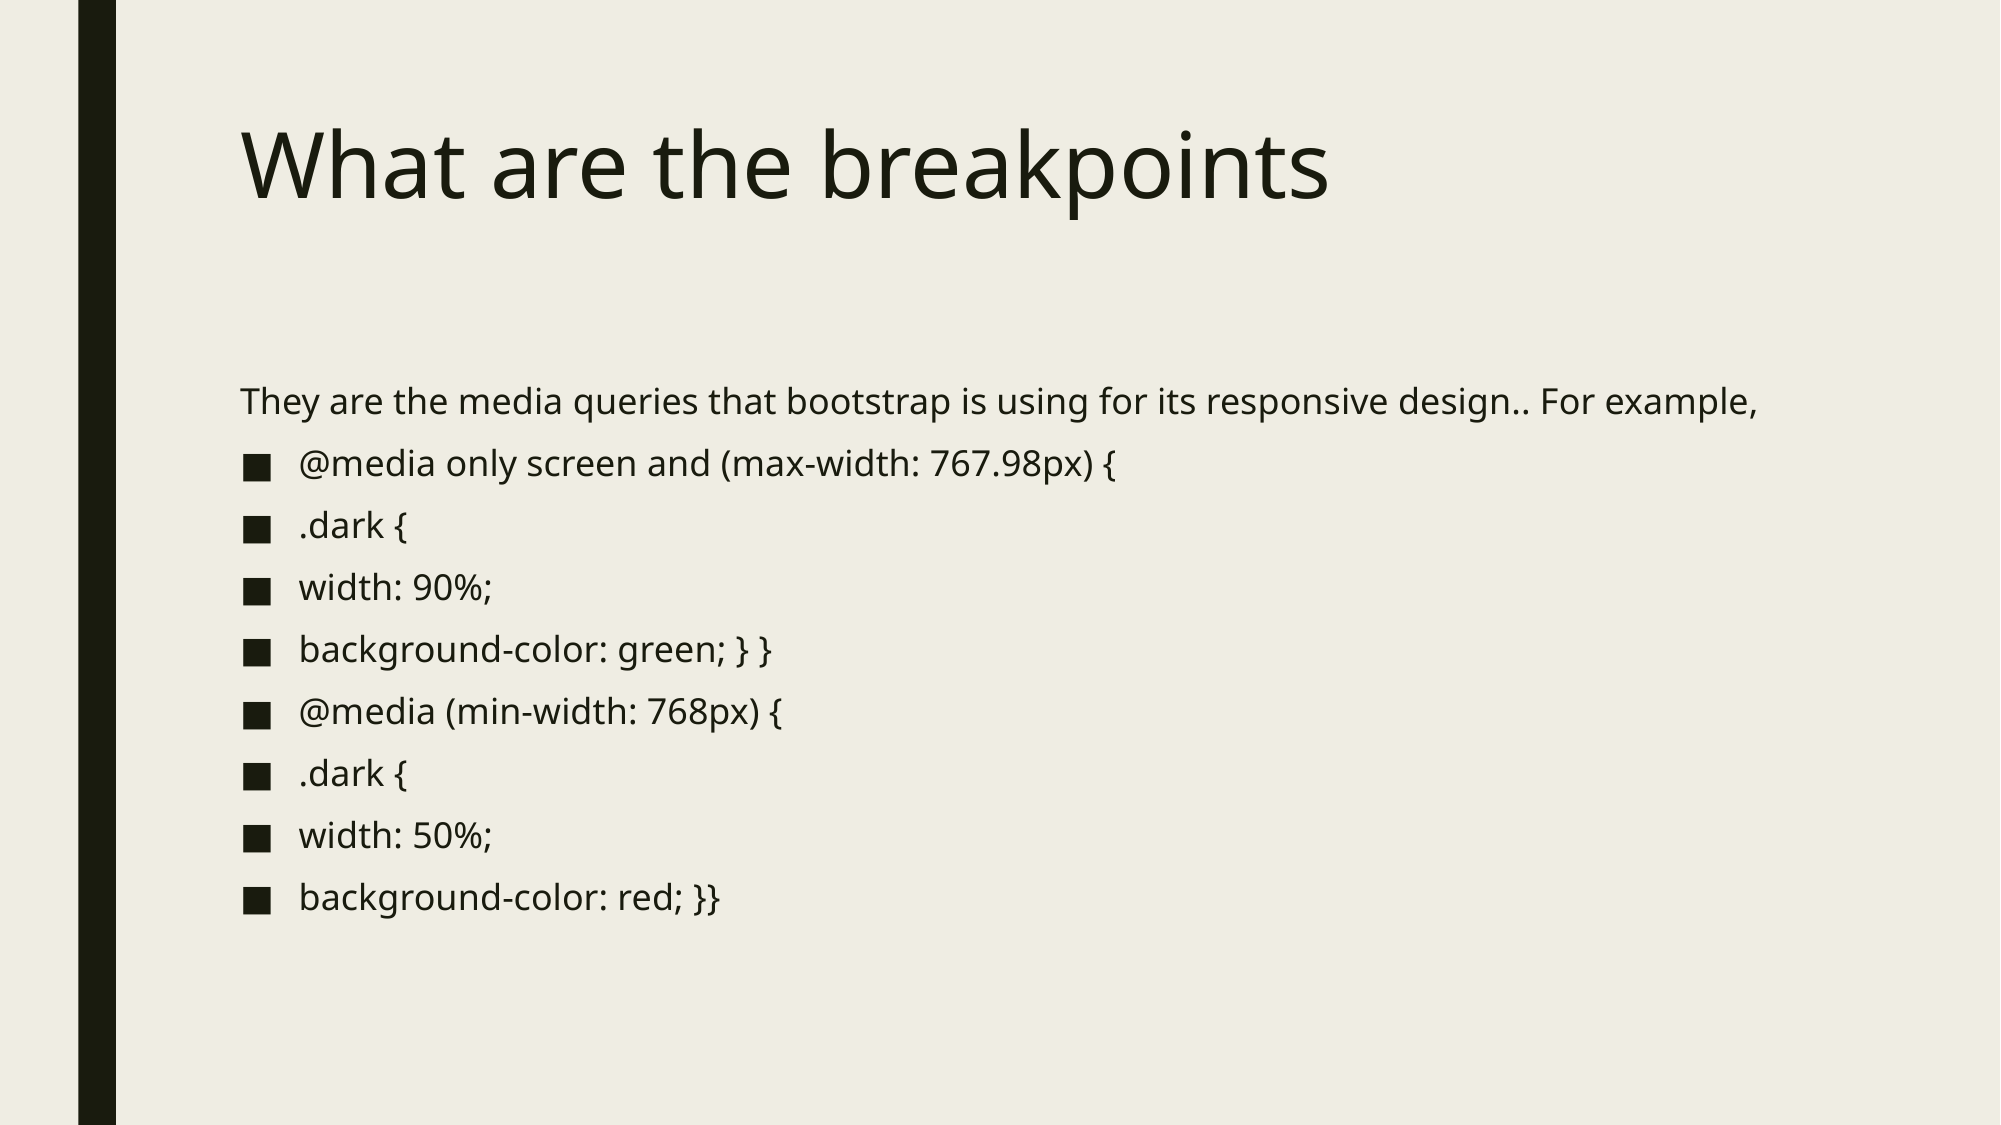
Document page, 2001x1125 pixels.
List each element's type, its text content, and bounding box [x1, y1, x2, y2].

title What are the breakpoints [225, 112, 1800, 357]
list They are the media queries that bootstrap is using for its responsive design.. For example, @media only screen and (max-width: 767.98px) { .dark { width: 90%; background-color: green; } } @media (min-width: 768px) { .dark { width: 50%; background-color: red; }} [225, 375, 1800, 963]
